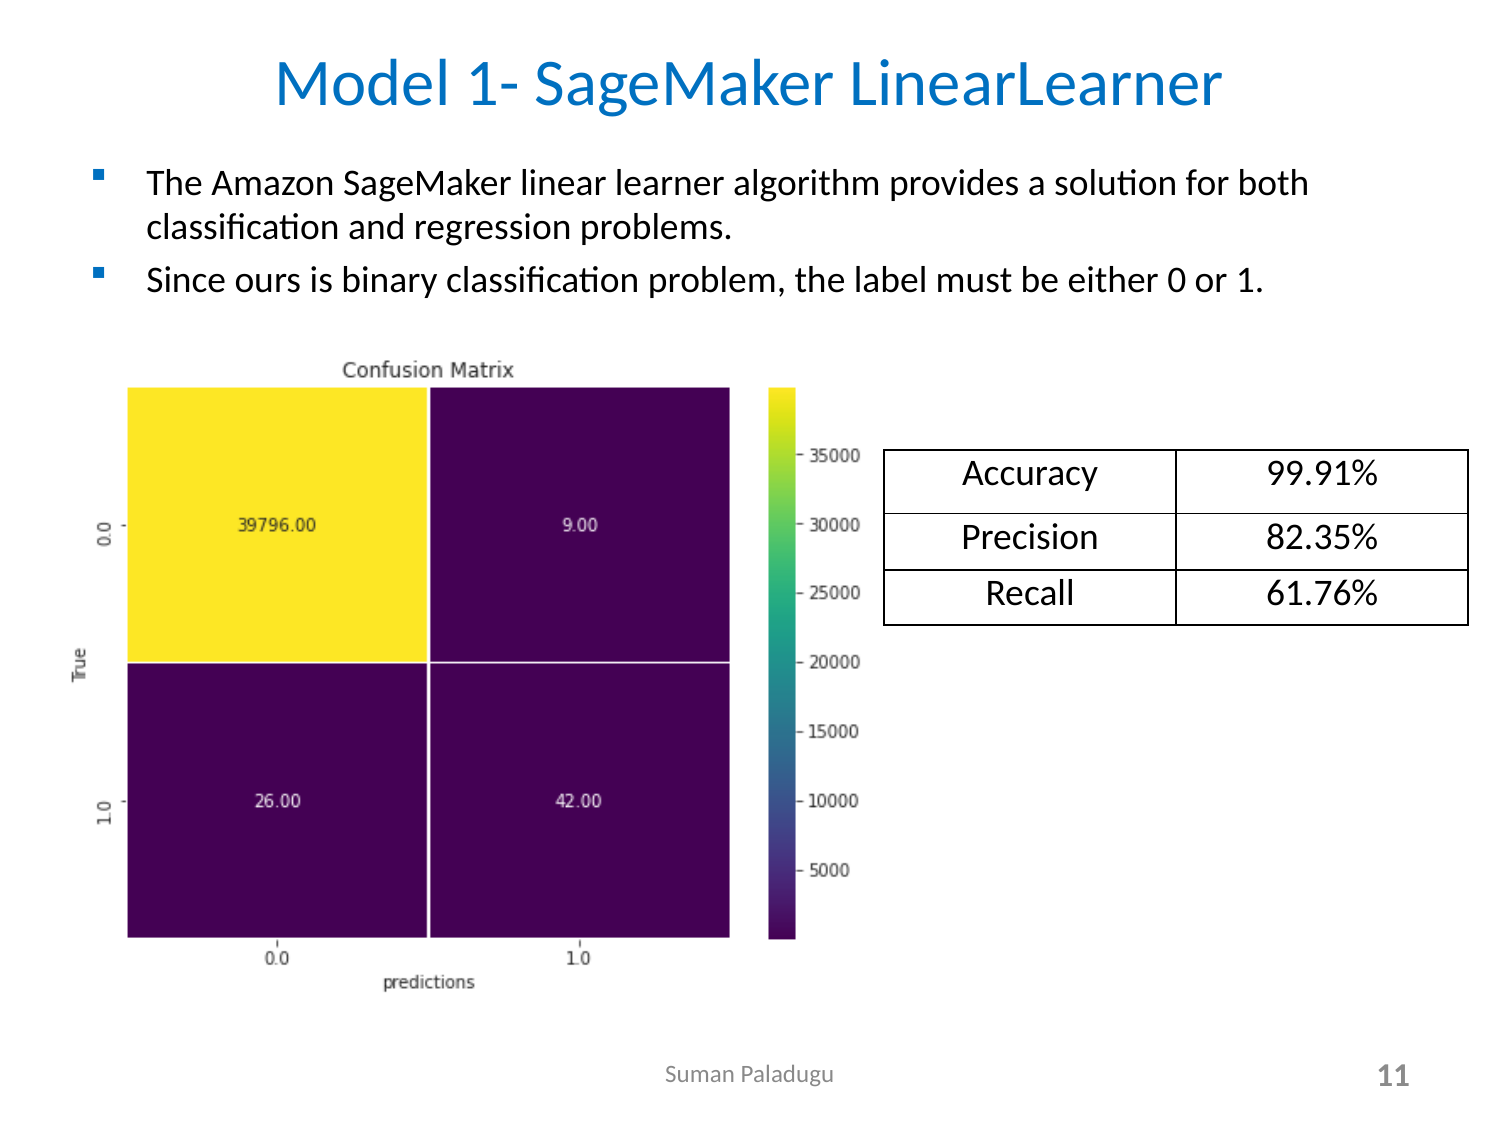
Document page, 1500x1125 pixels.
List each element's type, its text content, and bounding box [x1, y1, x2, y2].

picture [62, 349, 872, 1004]
title Model 1- SageMaker LinearLearner [75, 19, 1425, 138]
table_cell Precision [885, 514, 1175, 569]
table_cell Recall [885, 571, 1175, 624]
footer Suman Paladugu [512, 1042, 988, 1103]
table_cell 61.76% [1177, 571, 1467, 624]
slide_number 11 [1074, 1042, 1425, 1103]
list The Amazon SageMaker linear learner algorithm provides a solution for both classification and regression problems. Since ours is binary classification problem, the label must be either 0 or 1. [75, 149, 1425, 1025]
table_header 99.91% [1177, 451, 1467, 513]
table_header Accuracy [885, 451, 1175, 513]
table_cell 82.35% [1177, 514, 1467, 569]
